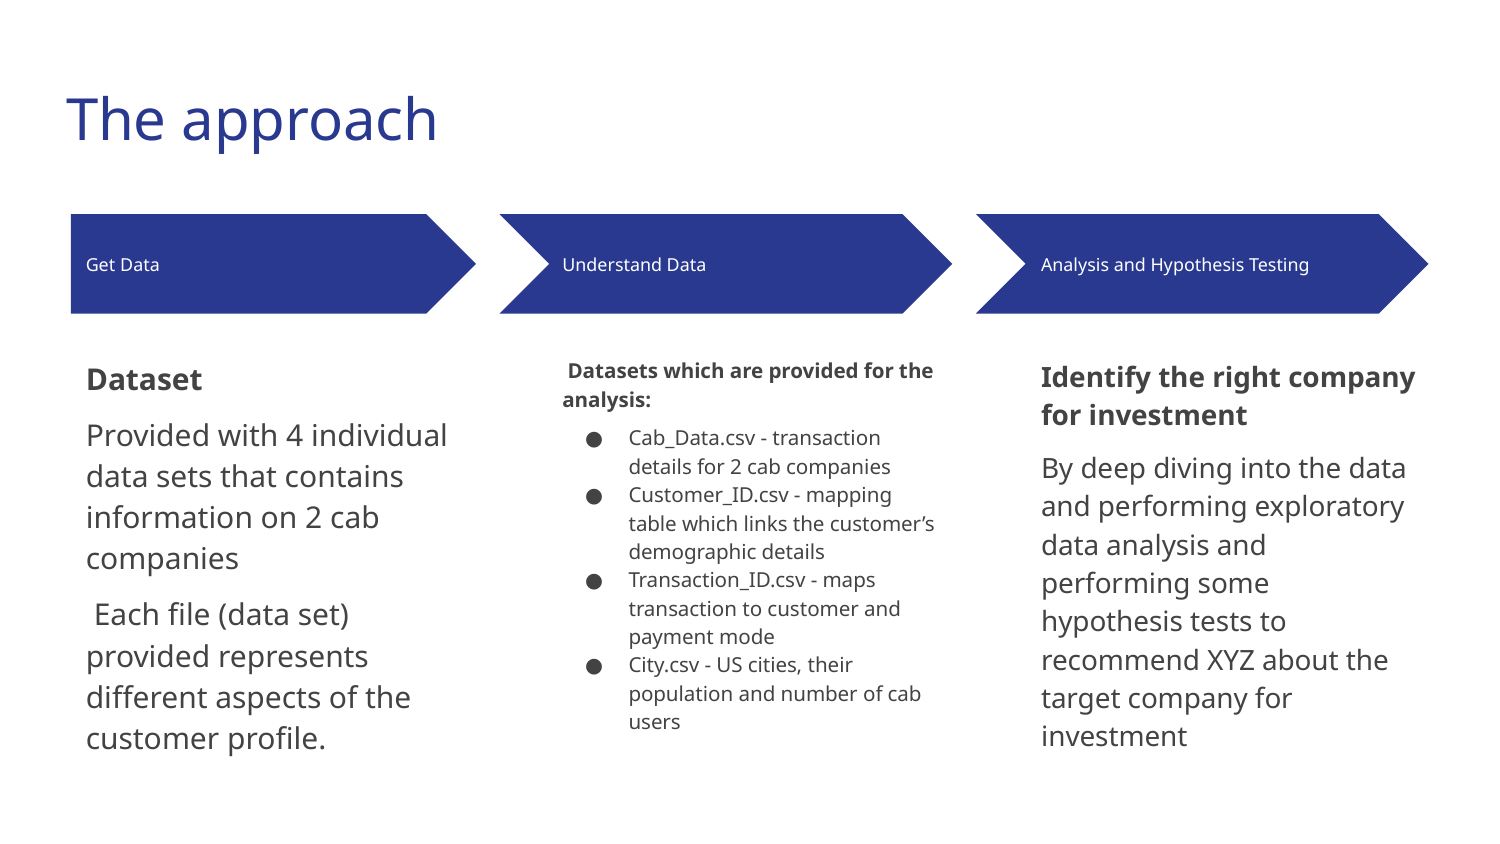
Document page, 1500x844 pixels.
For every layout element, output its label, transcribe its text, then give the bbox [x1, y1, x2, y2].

list Datasets which are provided for the analysis: Cab_Data.csv - transaction details for 2 cab companies Customer_ID.csv - mapping table which links the customer’s demographic details Transaction_ID.csv - maps transaction to customer and payment mode City.csv - US cities, their population and number of cab users [547, 339, 953, 775]
title The approach [51, 67, 1449, 167]
list Analysis and Hypothesis Testing [1025, 238, 1397, 290]
text_box [975, 214, 1429, 314]
list Get Data [70, 238, 442, 290]
text_box [499, 214, 953, 314]
list Understand Data [547, 238, 918, 290]
list Dataset Provided with 4 individual data sets that contains information on 2 cab companies Each file (data set) provided represents different aspects of the customer profile. [70, 339, 477, 775]
text_box [70, 214, 476, 314]
list Identify the right company for investment By deep diving into the data and performing exploratory data analysis and performing some hypothesis tests to recommend XYZ about the target company for investment [1025, 339, 1432, 775]
